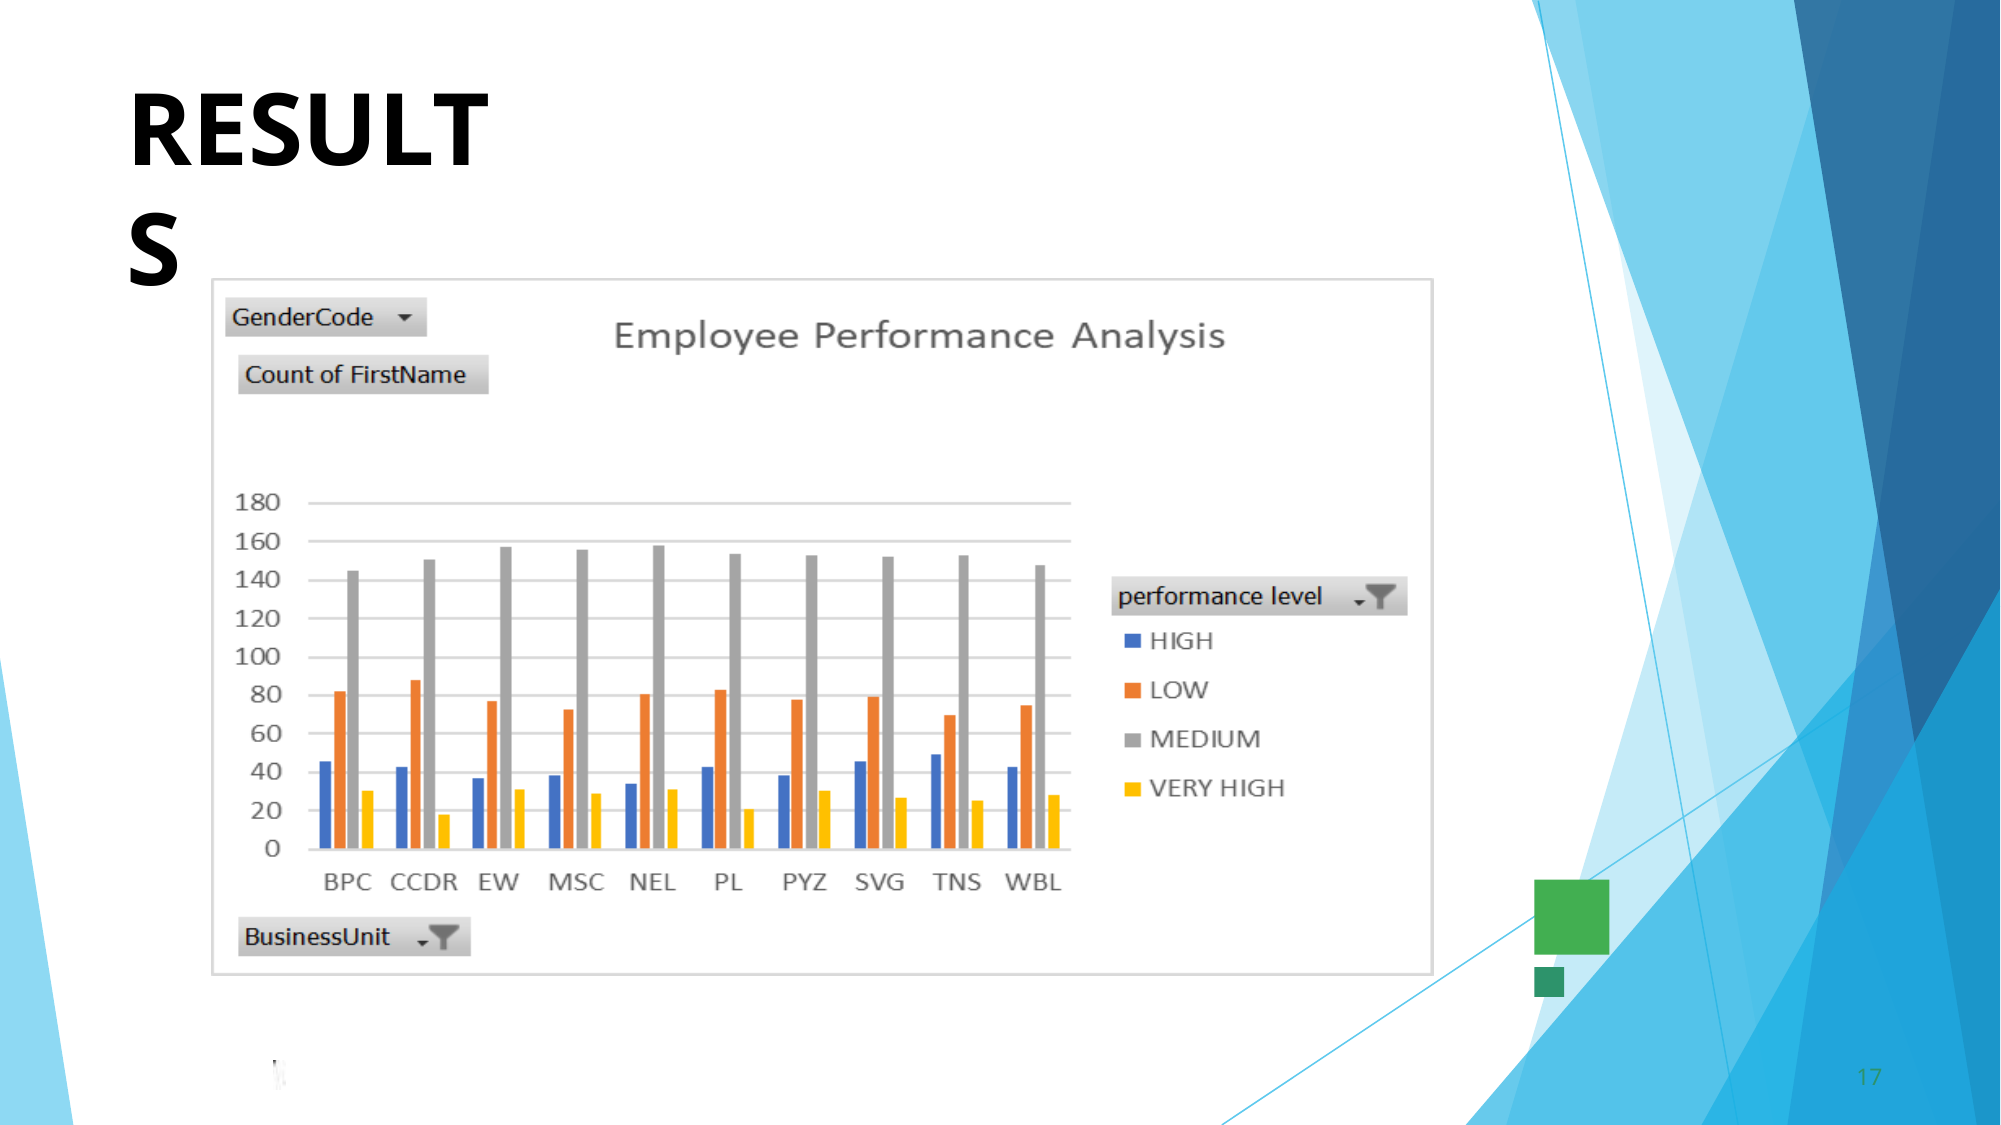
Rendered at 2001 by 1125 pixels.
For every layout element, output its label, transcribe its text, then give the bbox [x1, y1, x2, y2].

title RESULTS [123, 63, 524, 306]
text_box [1534, 879, 1610, 955]
text_box ‹#› [1849, 1061, 1888, 1095]
picture [273, 1060, 287, 1091]
picture [210, 277, 1434, 977]
text_box [1534, 967, 1565, 997]
